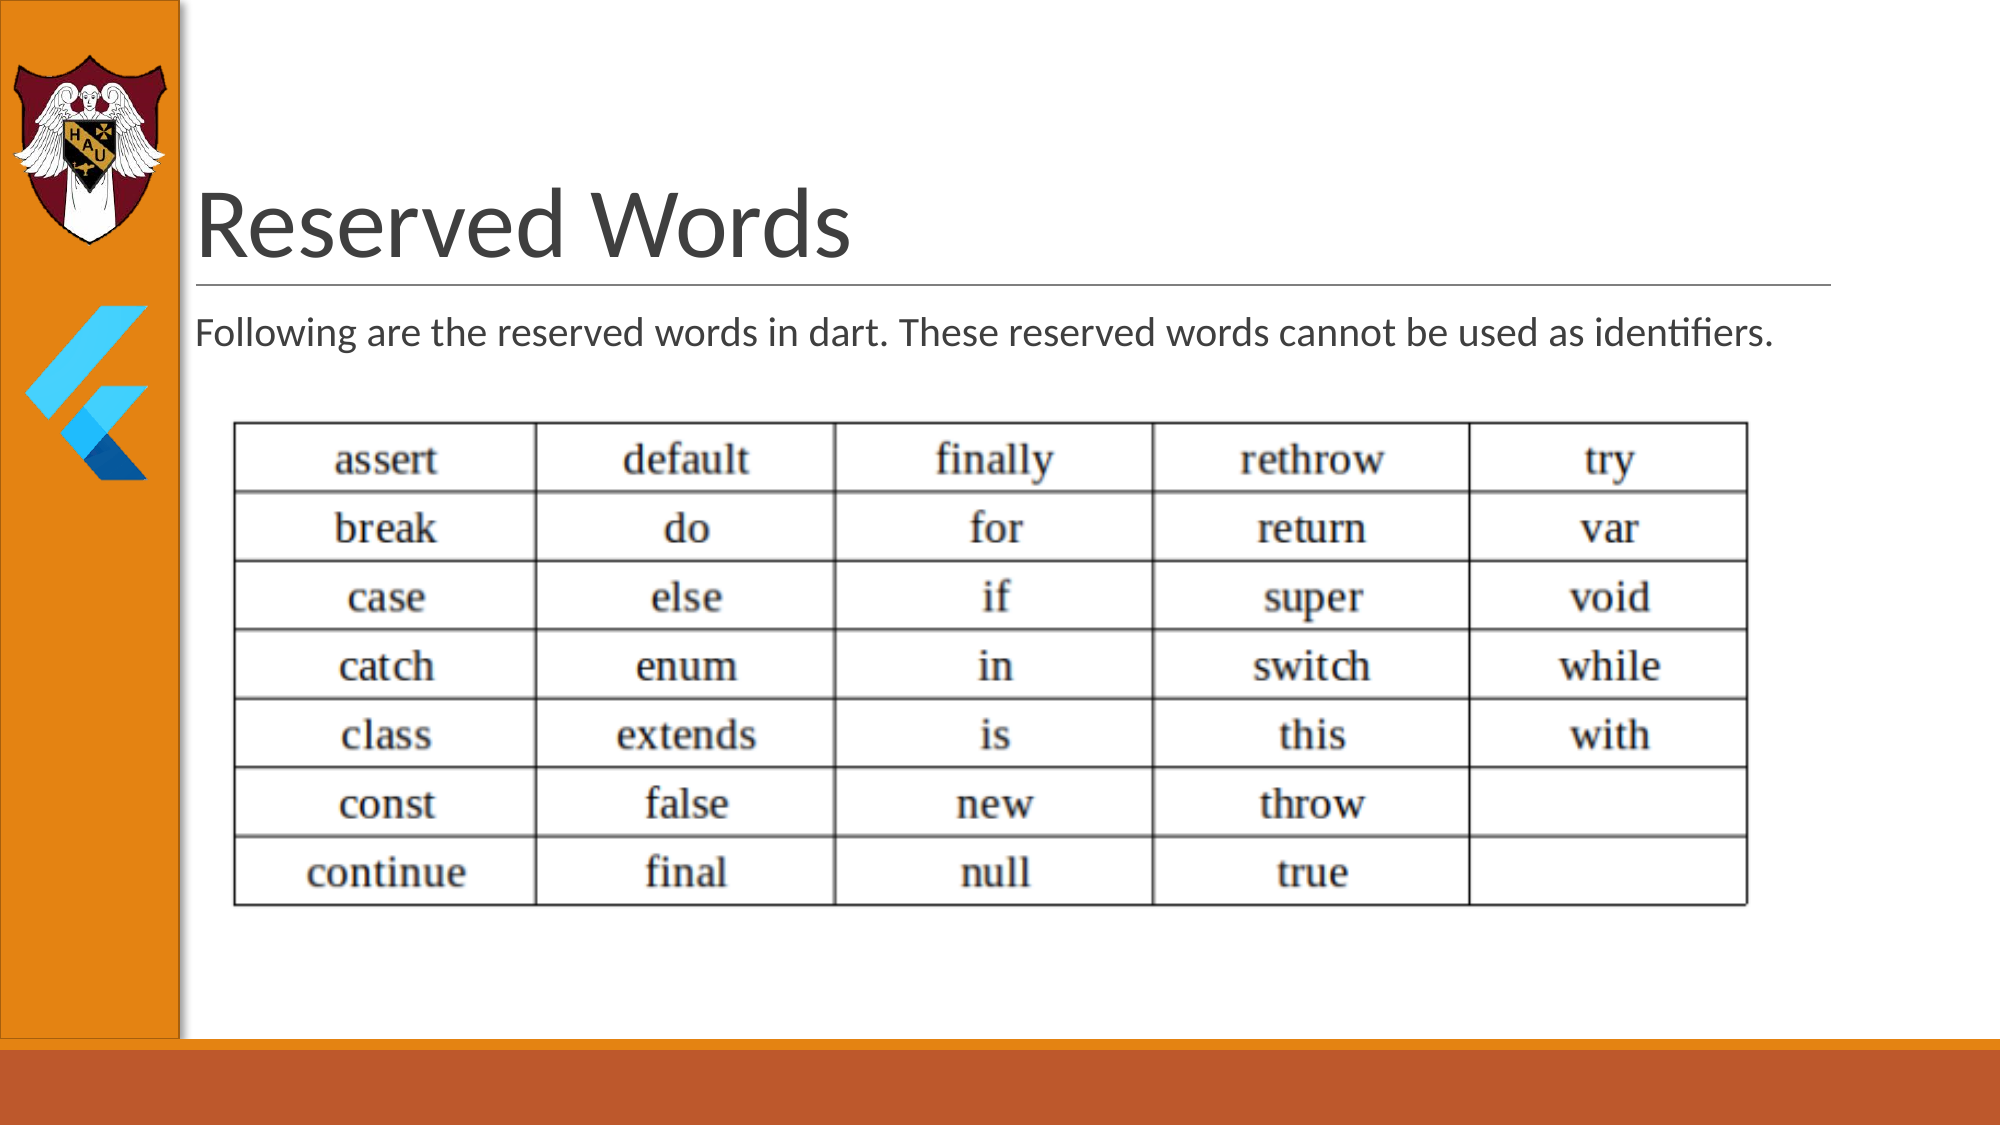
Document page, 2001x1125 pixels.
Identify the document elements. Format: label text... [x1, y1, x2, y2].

picture [7, 302, 165, 483]
title Reserved Words [180, 47, 1830, 285]
list Following are the reserved words in dart. These reserved words cannot be used as identifiers. [180, 302, 1830, 963]
picture [221, 416, 1764, 911]
picture [10, 46, 169, 250]
